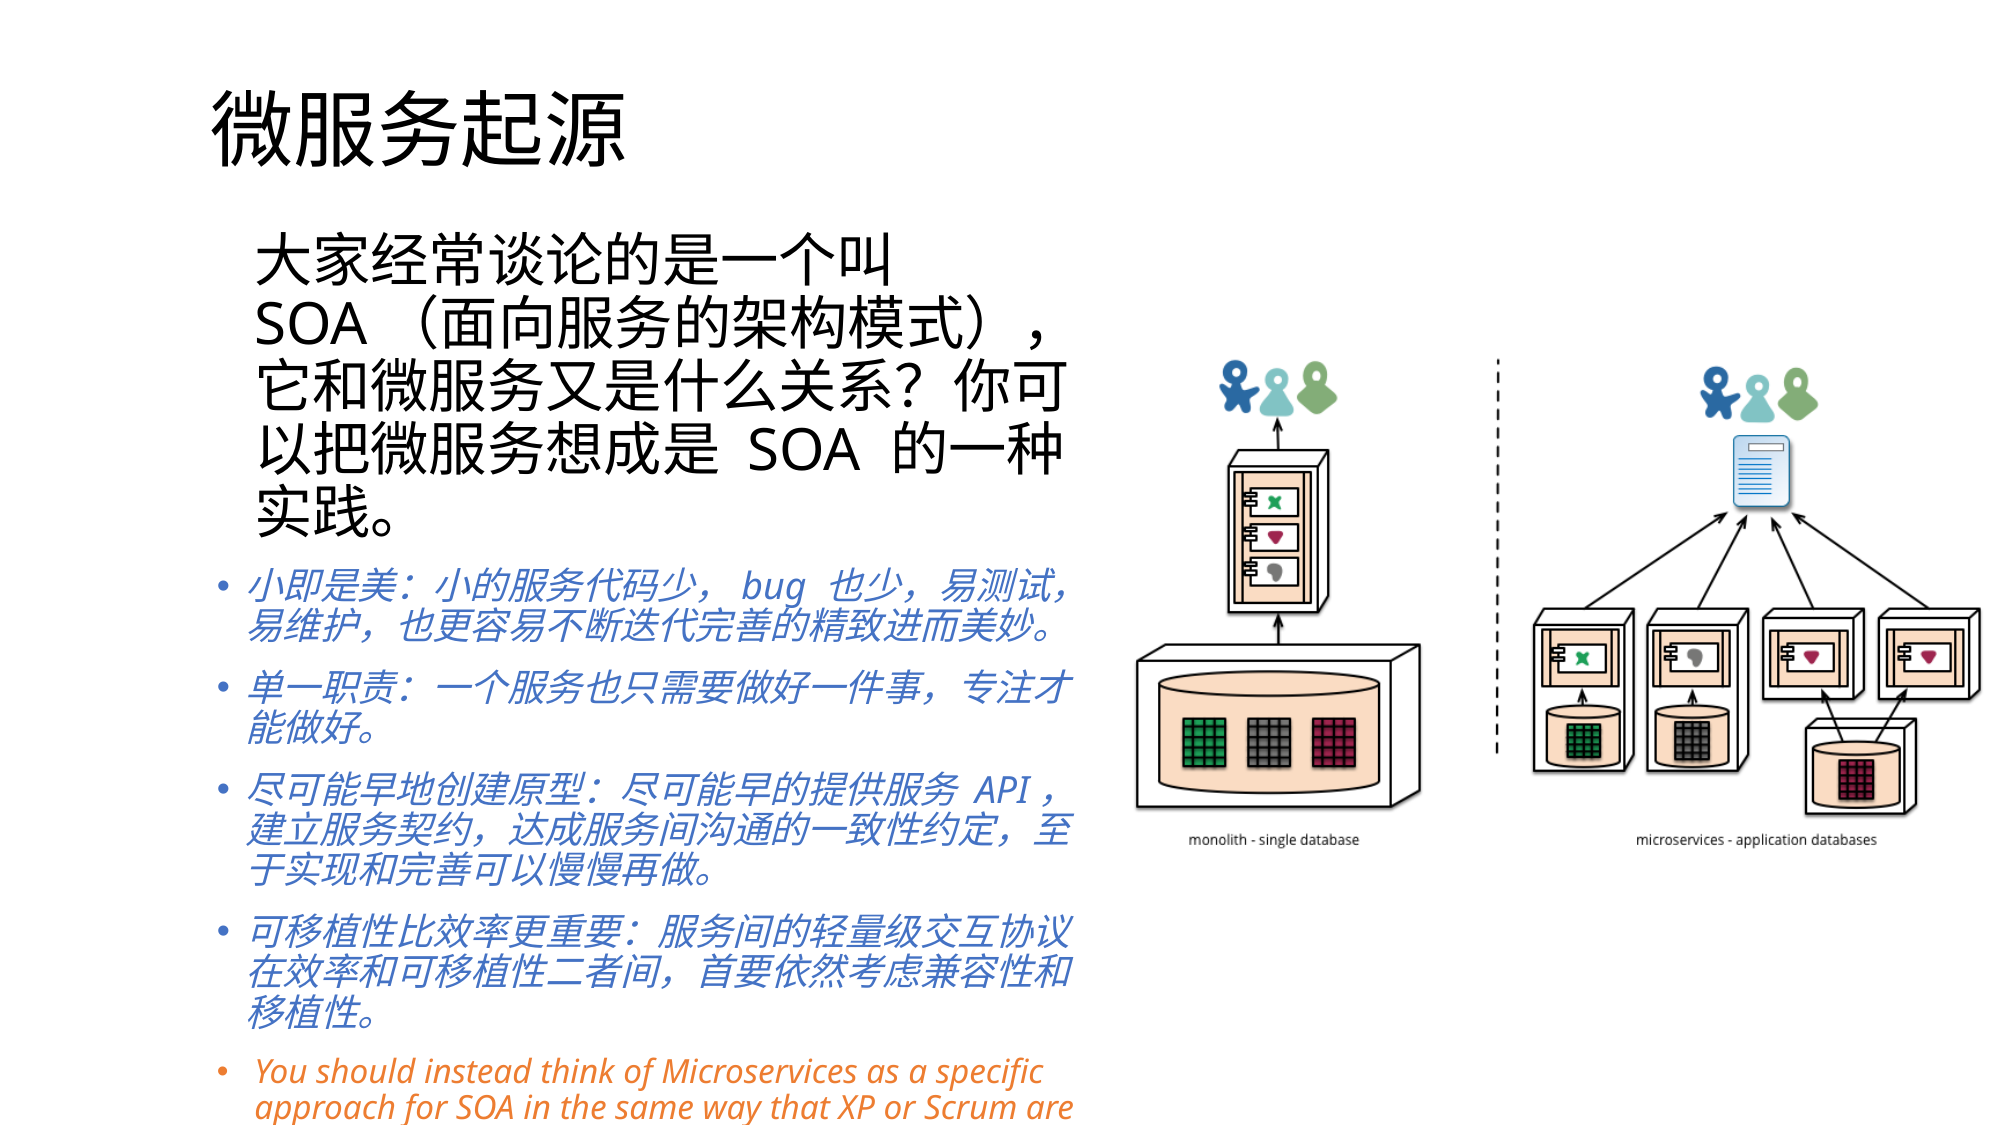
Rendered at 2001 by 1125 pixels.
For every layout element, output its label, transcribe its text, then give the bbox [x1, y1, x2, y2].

list 大家经常谈论的是一个叫 SOA（面向服务的架构模式），它和微服务又是什么关系？你可以把微服务想成是 SOA 的一种实践。 小即是美：小的服务代码少，bug 也少，易测试，易维护，也更容易不断迭代完善的精致进而美妙。 单一职责：一个服务也只需要做好一件事，专注才能做好。 尽可能早地创建原型：尽可能早的提供服务 API，建立服务契约，达成服务间沟通的一致性约定，至于实现和完善可以慢慢再做。 可移植性比效率更重要：服务间的轻量级交互协议在效率和可移植性二者间，首要依然考虑兼容性和移植性。 You should instead think of Microservices as a specific approach for SOA in the same way that XP or Scrum are specific approaches for Agile software development. [201, 224, 1121, 1063]
title 微服务起源 [201, 79, 1799, 189]
picture [1120, 346, 1997, 860]
